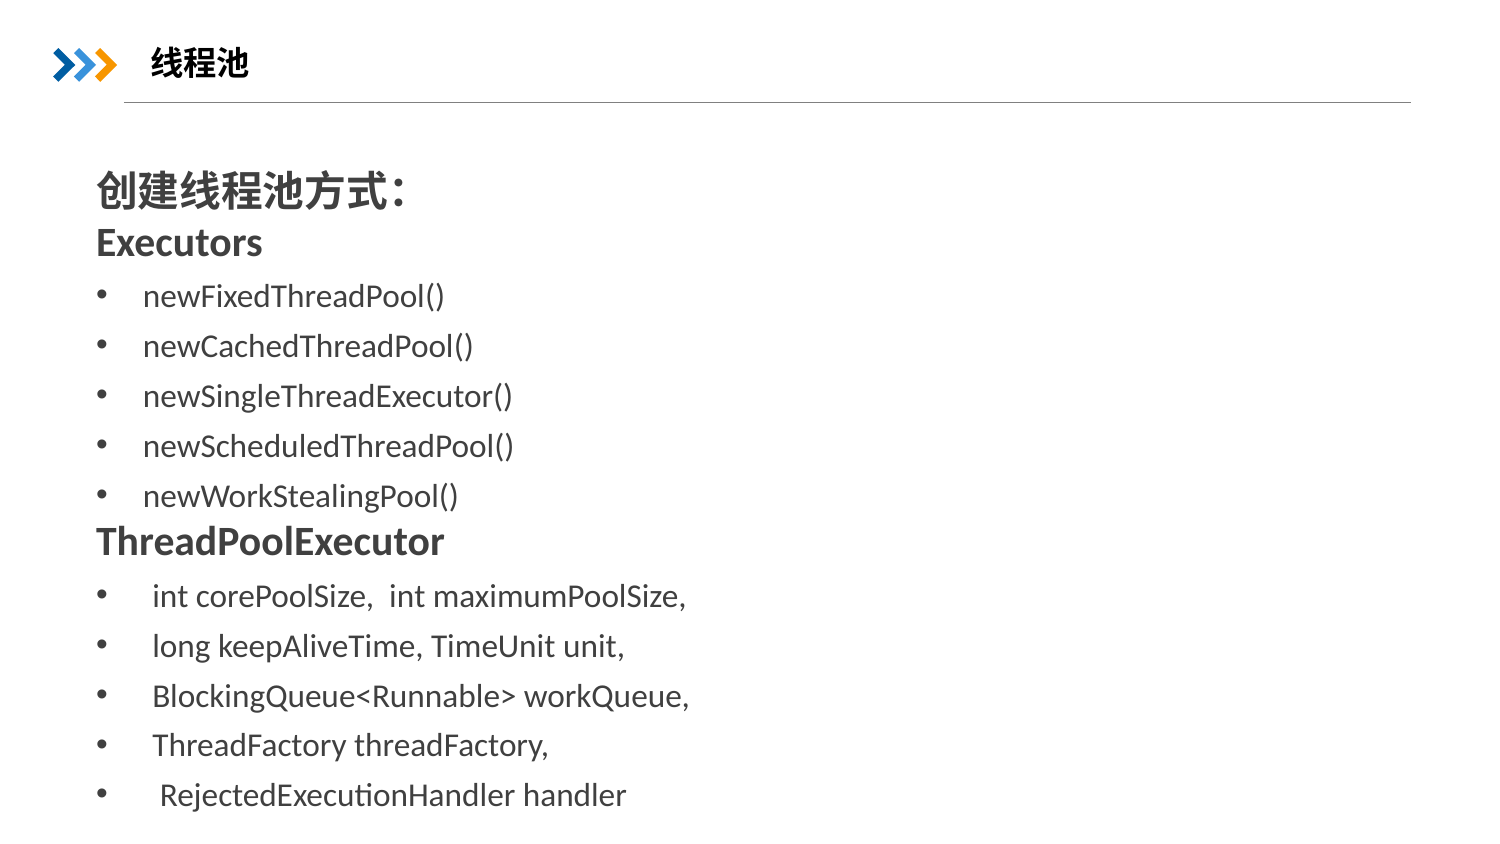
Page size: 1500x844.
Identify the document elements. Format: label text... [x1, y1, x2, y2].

text_box 线程池 [135, 35, 601, 90]
text_box 创建线程池方式： Executors newFixedThreadPool() newCachedThreadPool() newSingleThreadExecutor() newScheduledThreadPool() newWorkStealingPool() ThreadPoolExecutor int corePoolSize, int maximumPoolSize, long keepAliveTime, TimeUnit unit, BlockingQueue<Runnable> workQueue, ThreadFactory threadFactory, RejectedExecutionHandler handler [81, 156, 1117, 821]
